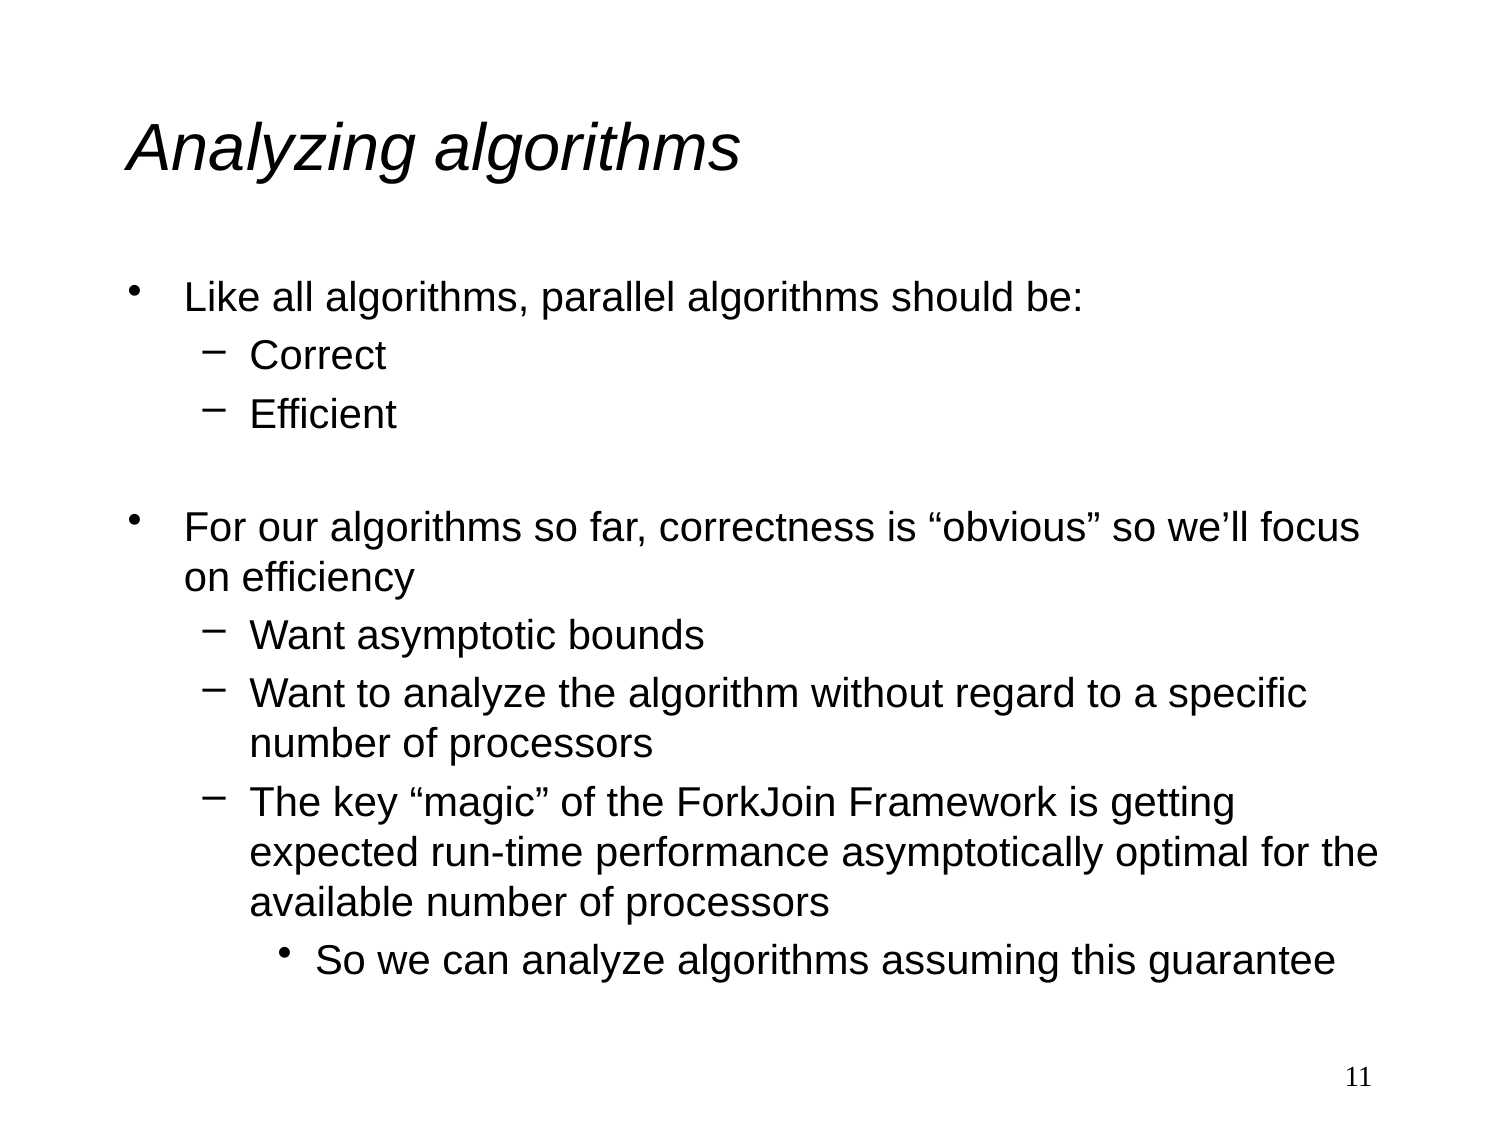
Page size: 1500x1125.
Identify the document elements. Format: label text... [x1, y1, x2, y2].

title Analyzing algorithms [112, 49, 1388, 238]
slide_number 11 [1074, 1049, 1388, 1125]
list Like all algorithms, parallel algorithms should be: Correct Efficient For our algorithms so far, correctness is “obvious” so we’ll focus on efficiency Want asymptotic bounds Want to analyze the algorithm without regard to a specific number of processors The key “magic” of the ForkJoin Framework is getting expected run-time performance asymptotically optimal for the available number of processors So we can analyze algorithms assuming this guarantee [112, 262, 1413, 1001]
